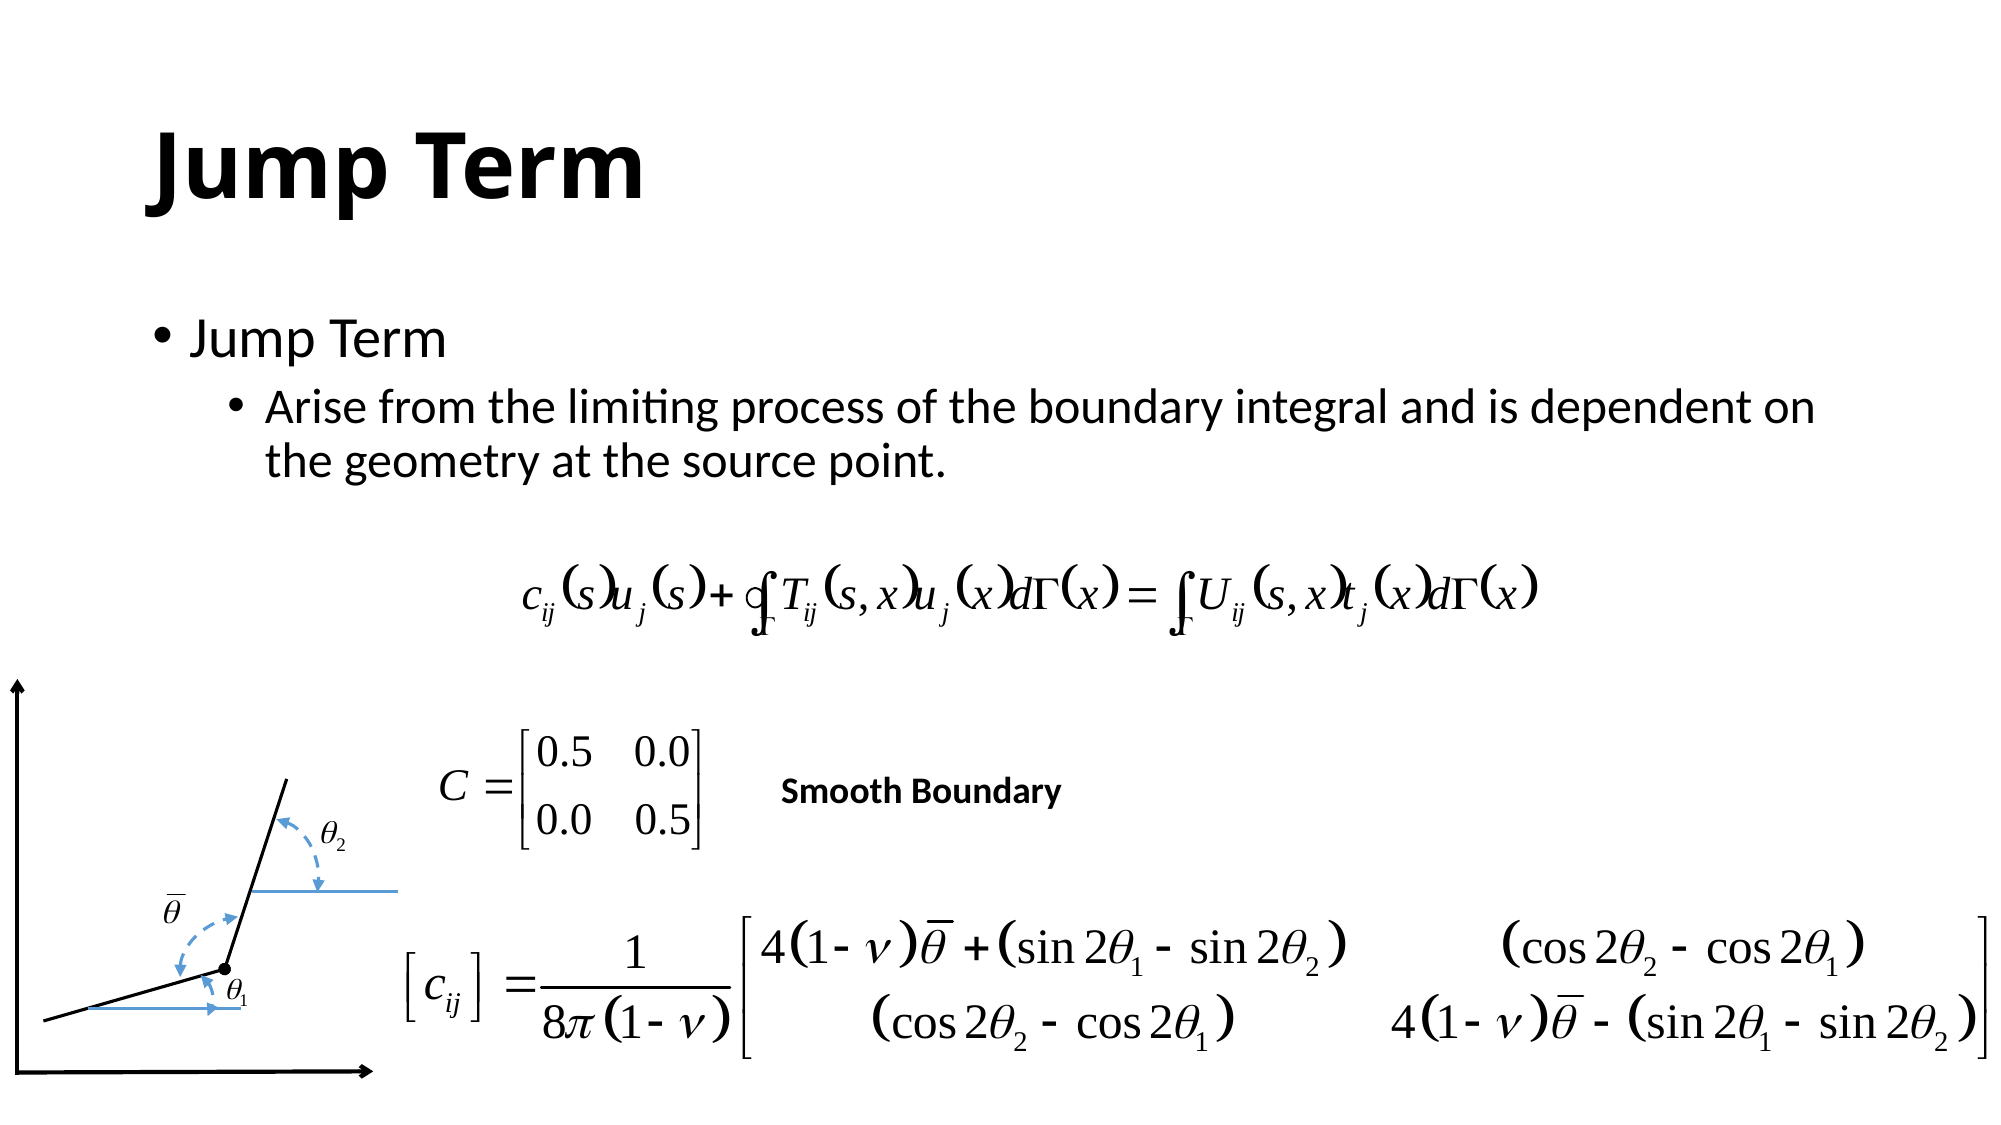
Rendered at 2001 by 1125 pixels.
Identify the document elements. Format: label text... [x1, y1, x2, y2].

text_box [432, 720, 716, 857]
list Jump Term Arise from the limiting process of the boundary integral and is dependent on the geometry at the source point. [137, 299, 1863, 904]
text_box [514, 551, 1542, 645]
text_box Smooth Boundary [766, 758, 1078, 819]
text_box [395, 904, 2000, 1071]
title Jump Term [137, 59, 1863, 278]
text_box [17, 678, 399, 1076]
